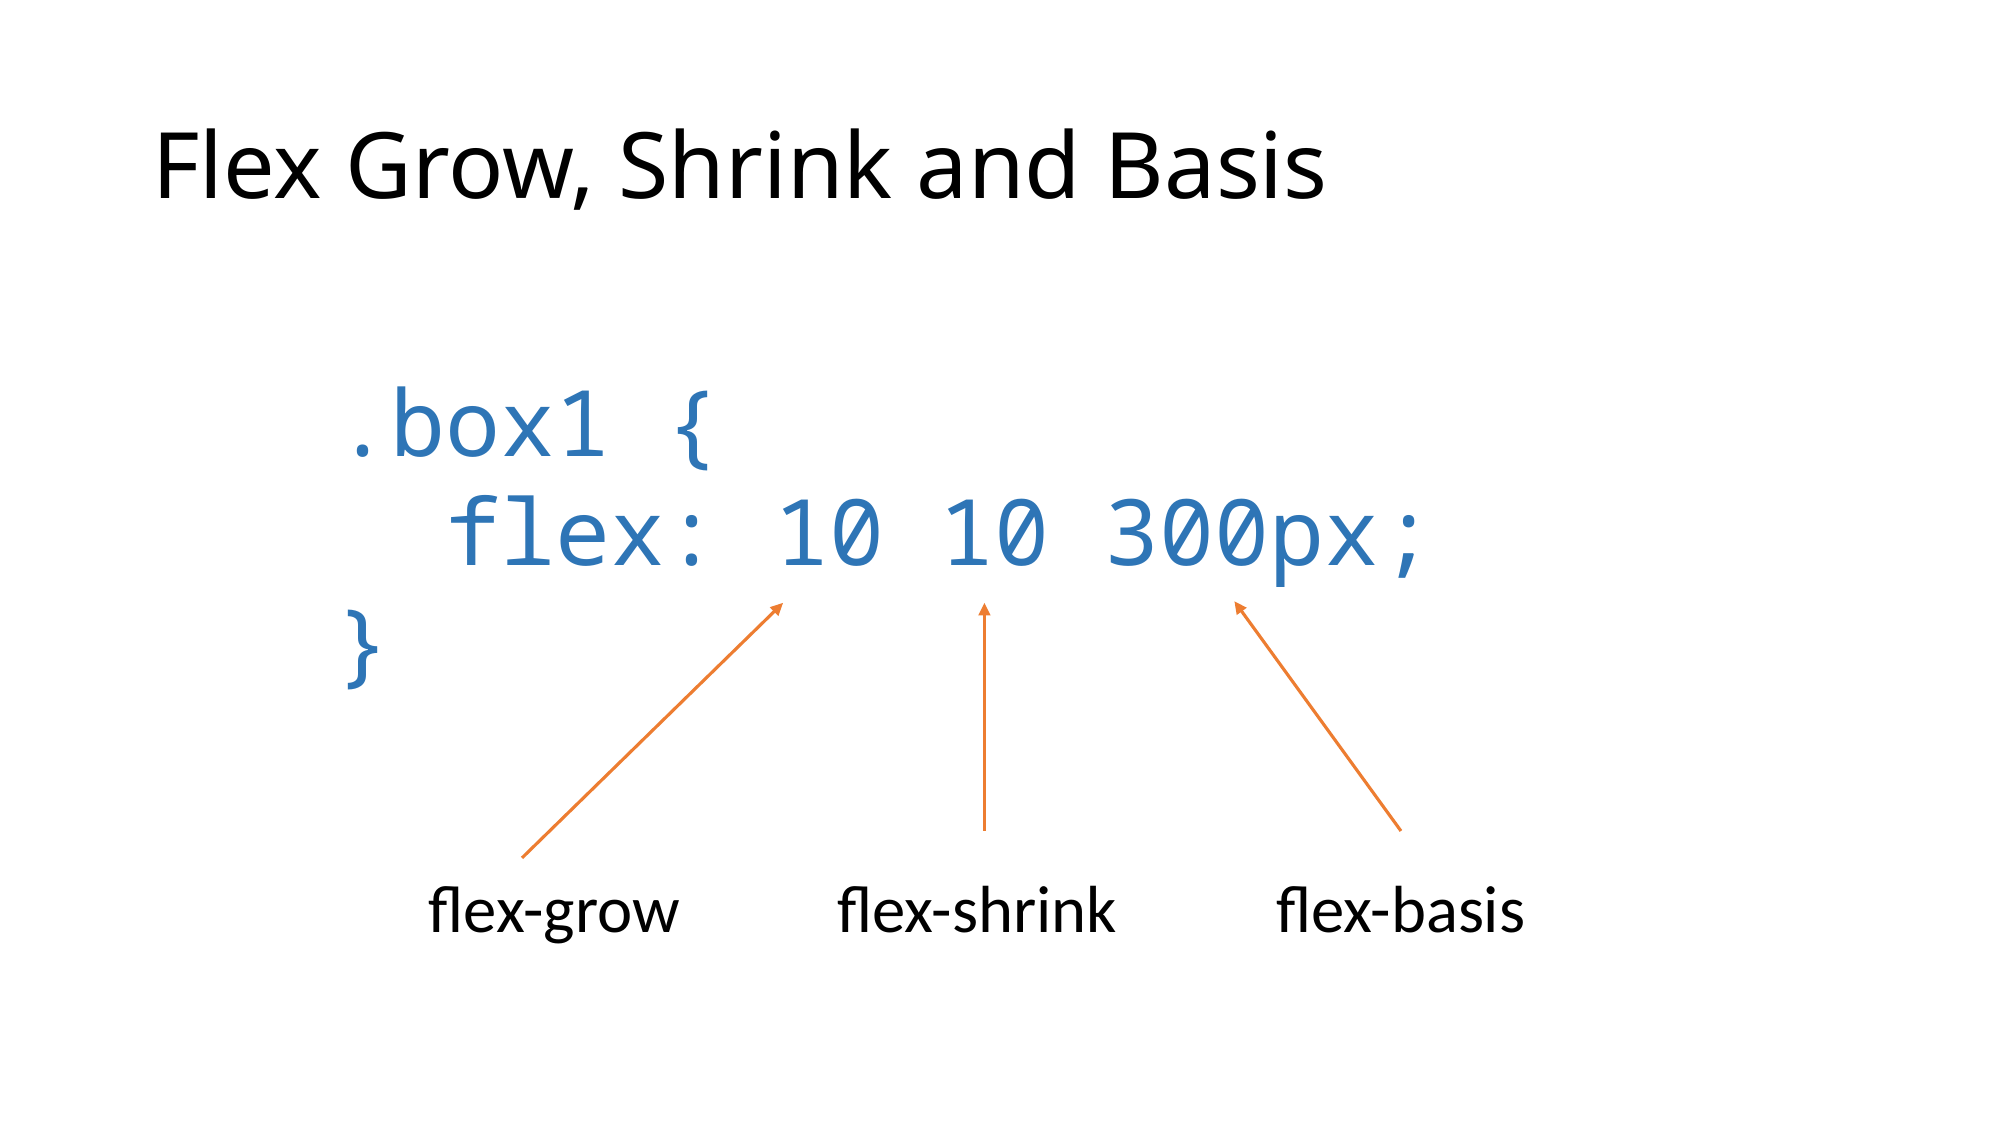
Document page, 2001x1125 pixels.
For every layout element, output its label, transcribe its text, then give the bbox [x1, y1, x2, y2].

text_box flex-shrink [822, 857, 1147, 953]
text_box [521, 602, 783, 858]
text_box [1234, 601, 1401, 831]
title Flex Grow, Shrink and Basis [137, 59, 1863, 278]
text_box flex-basis [1261, 857, 1586, 953]
text_box flex-grow [413, 857, 738, 953]
text_box .box1 { flex: 10 10 300px; } [320, 356, 1539, 702]
